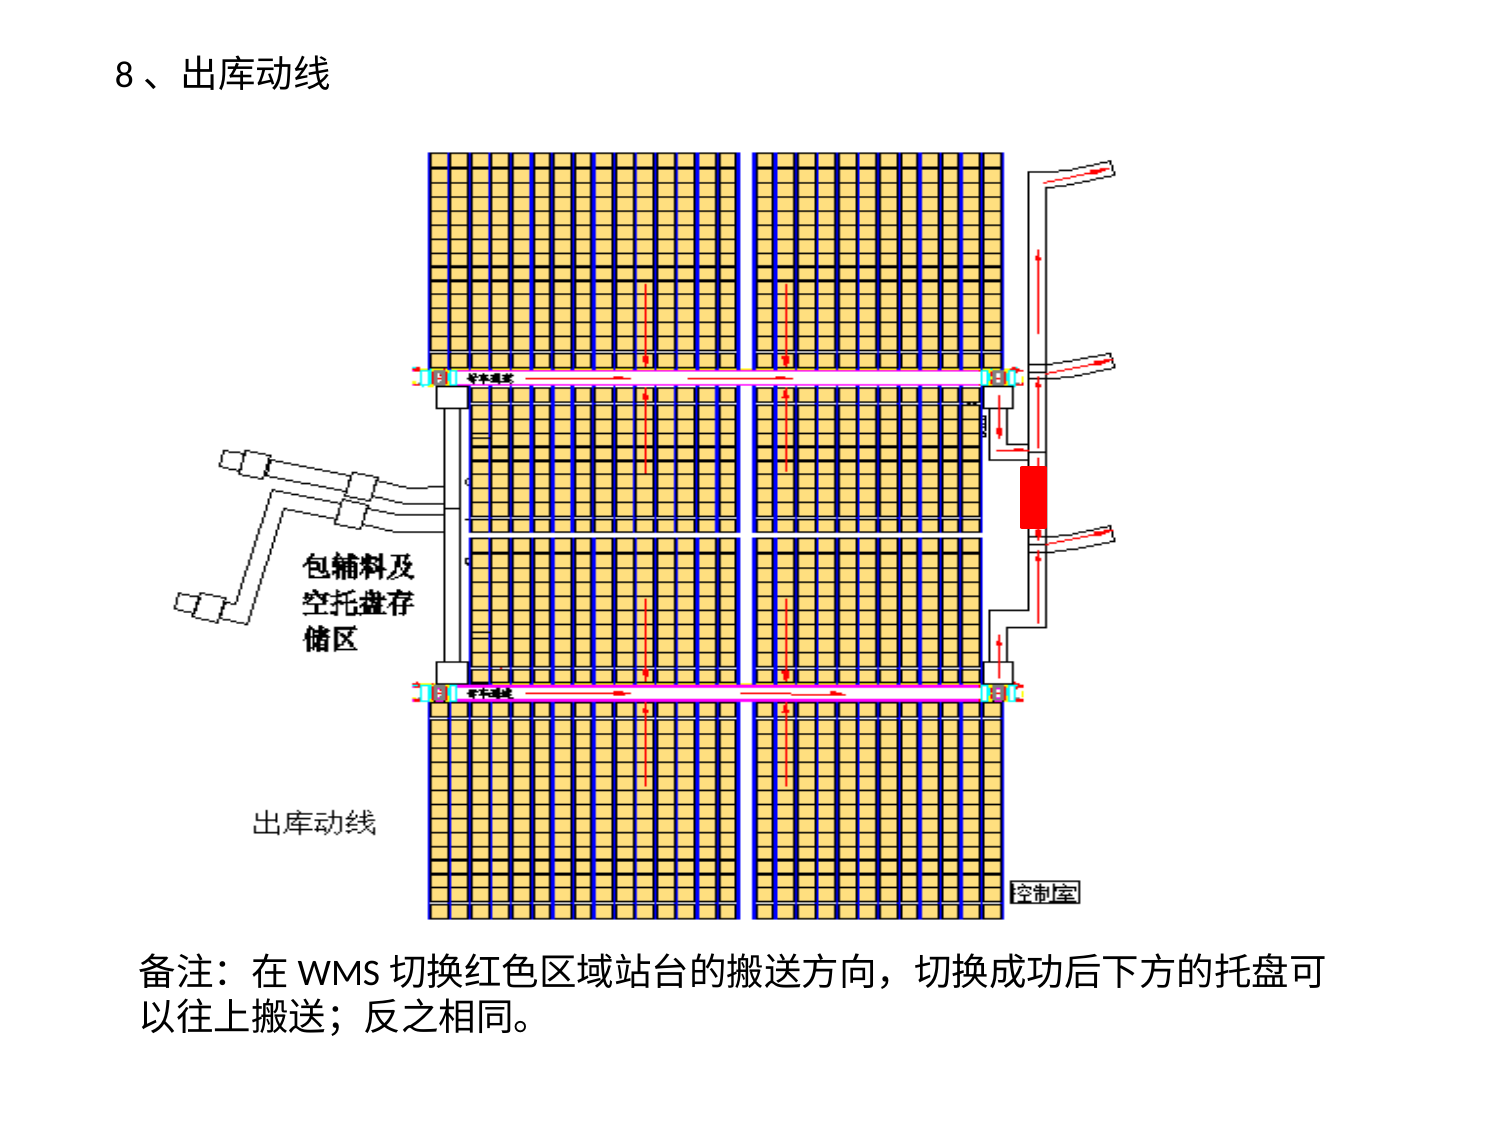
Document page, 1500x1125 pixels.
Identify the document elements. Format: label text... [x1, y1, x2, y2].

text_box 8、出库动线 [100, 42, 1365, 103]
text_box 备注：在WMS切换红色区域站台的搬送方向，切换成功后下方的托盘可以往上搬送；反之相同。 [123, 940, 1353, 1046]
picture [147, 148, 1153, 923]
